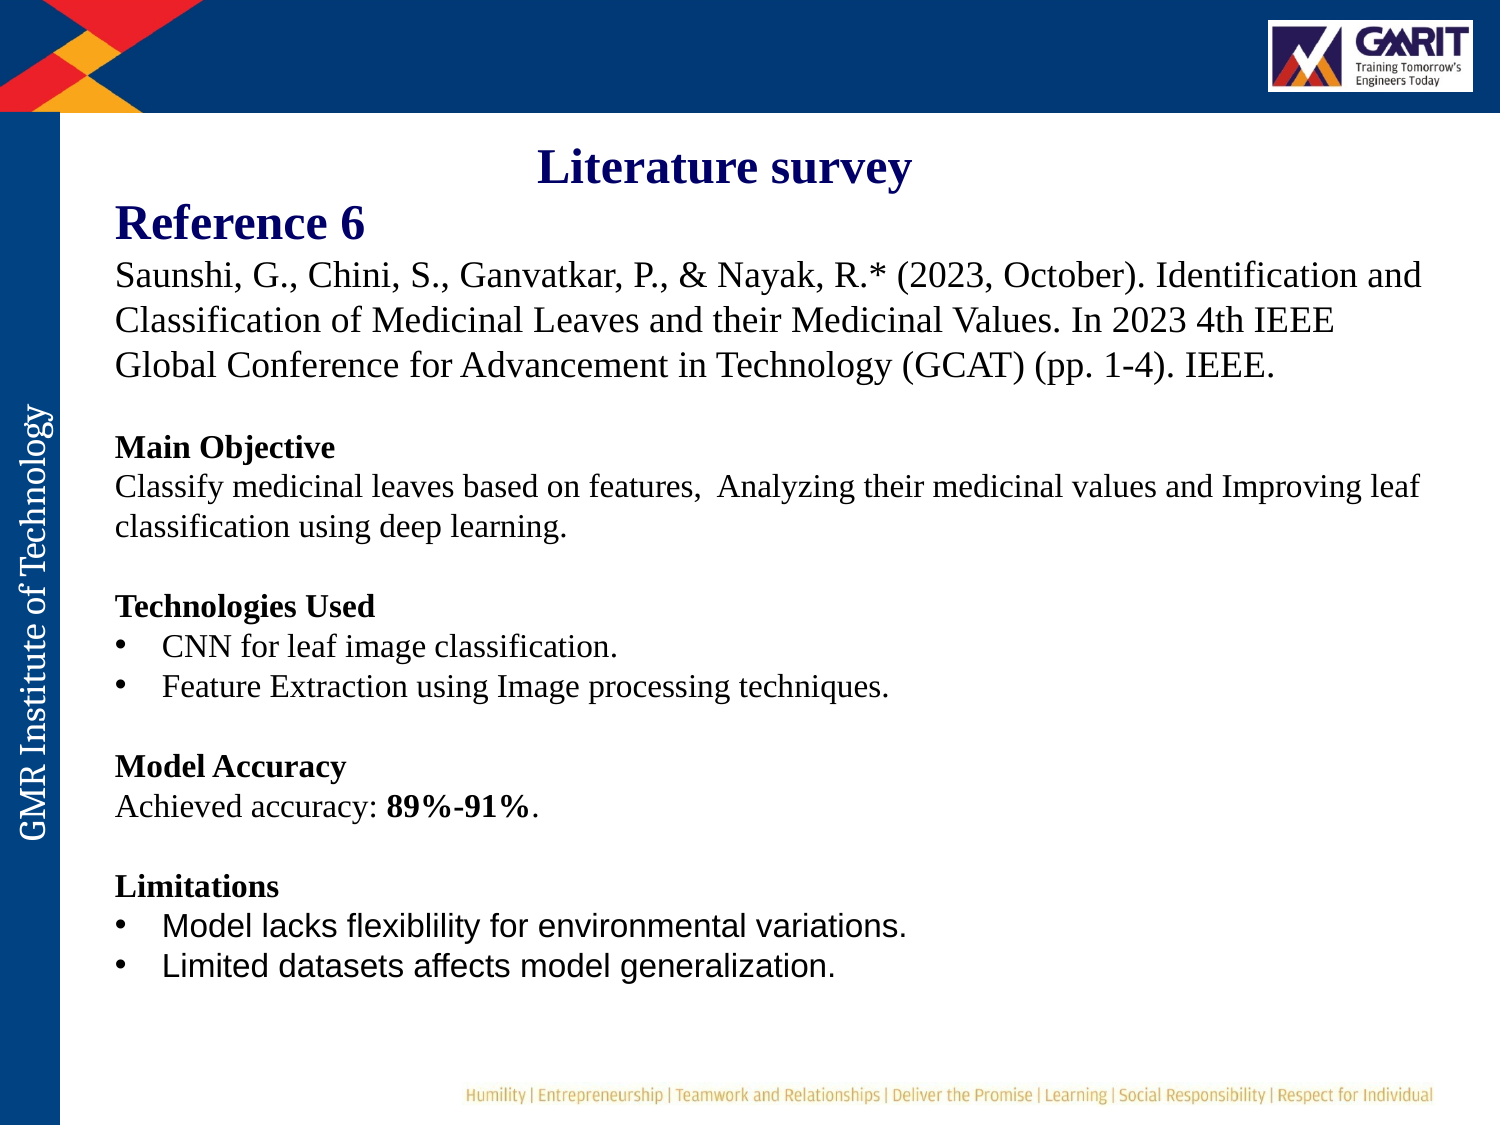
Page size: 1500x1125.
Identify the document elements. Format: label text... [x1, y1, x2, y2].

text_box Literature survey [522, 126, 955, 182]
picture [462, 1082, 1438, 1107]
text_box Reference 6 Saunshi, G., Chini, S., Ganvatkar, P., & Nayak, R.* (2023, October). Identification and Classification of Medicinal Leaves and their Medicinal Values. In 2023 4th IEEE Global Conference for Advancement in Technology (GCAT) (pp. 1-4). ΙΕΕΕ. Main Objective Classify medicinal leaves based on features, Analyzing their medicinal values and Improving leaf classification using deep learning. Technologies Used CNN for leaf image classification. Feature Extraction using Image processing techniques. Model Accuracy Achieved accuracy: 89%-91%. Limitations Model lacks flexiblility for environmental variations. Limited datasets affects model generalization. [99, 182, 1459, 1071]
picture [0, 0, 1500, 113]
